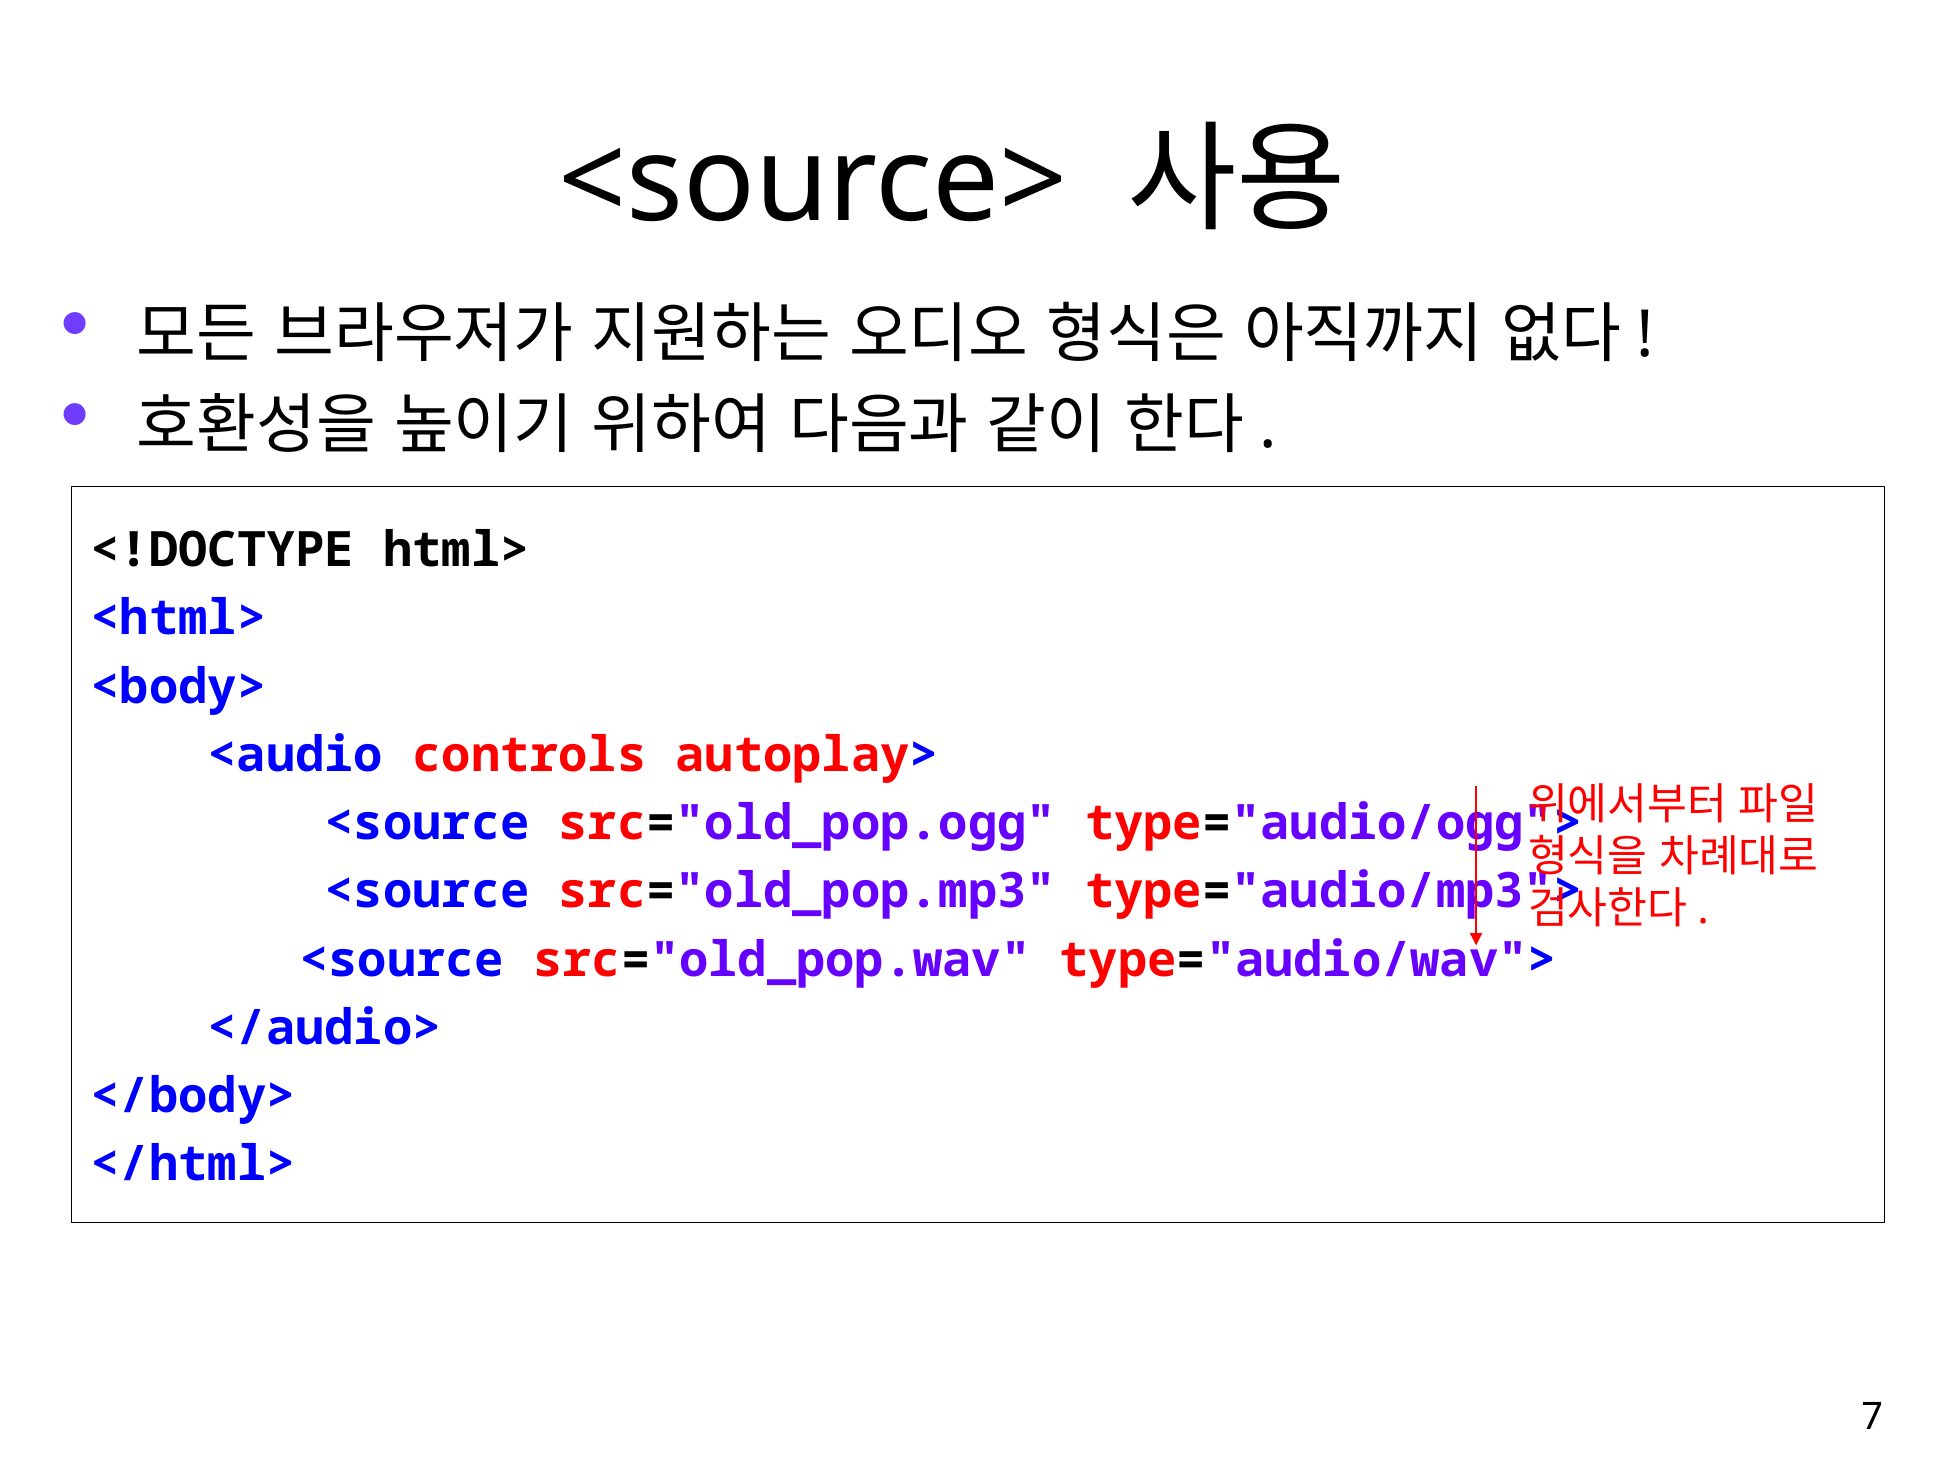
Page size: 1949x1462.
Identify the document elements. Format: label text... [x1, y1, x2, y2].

title <source> 사용 [156, 92, 1749, 255]
slide_number 7 [1496, 1372, 1899, 1462]
text_box 위에서부터 파일 형식을 차례대로 검사한다. [1513, 769, 1858, 940]
text_box <!DOCTYPE html> <html> <body> <audio controls autoplay> <source src="old_pop.ogg" type="audio/ogg"> <source src="old_pop.mp3" type="audio/mp3"> <source src="old_pop.wav" type="audio/wav"> </audio> </body> </html> [71, 486, 1885, 1223]
list 모든 브라우저가 지원하는 오디오 형식은 아직까지 없다! 호환성을 높이기 위하여 다음과 같이 한다. [48, 284, 1897, 1343]
